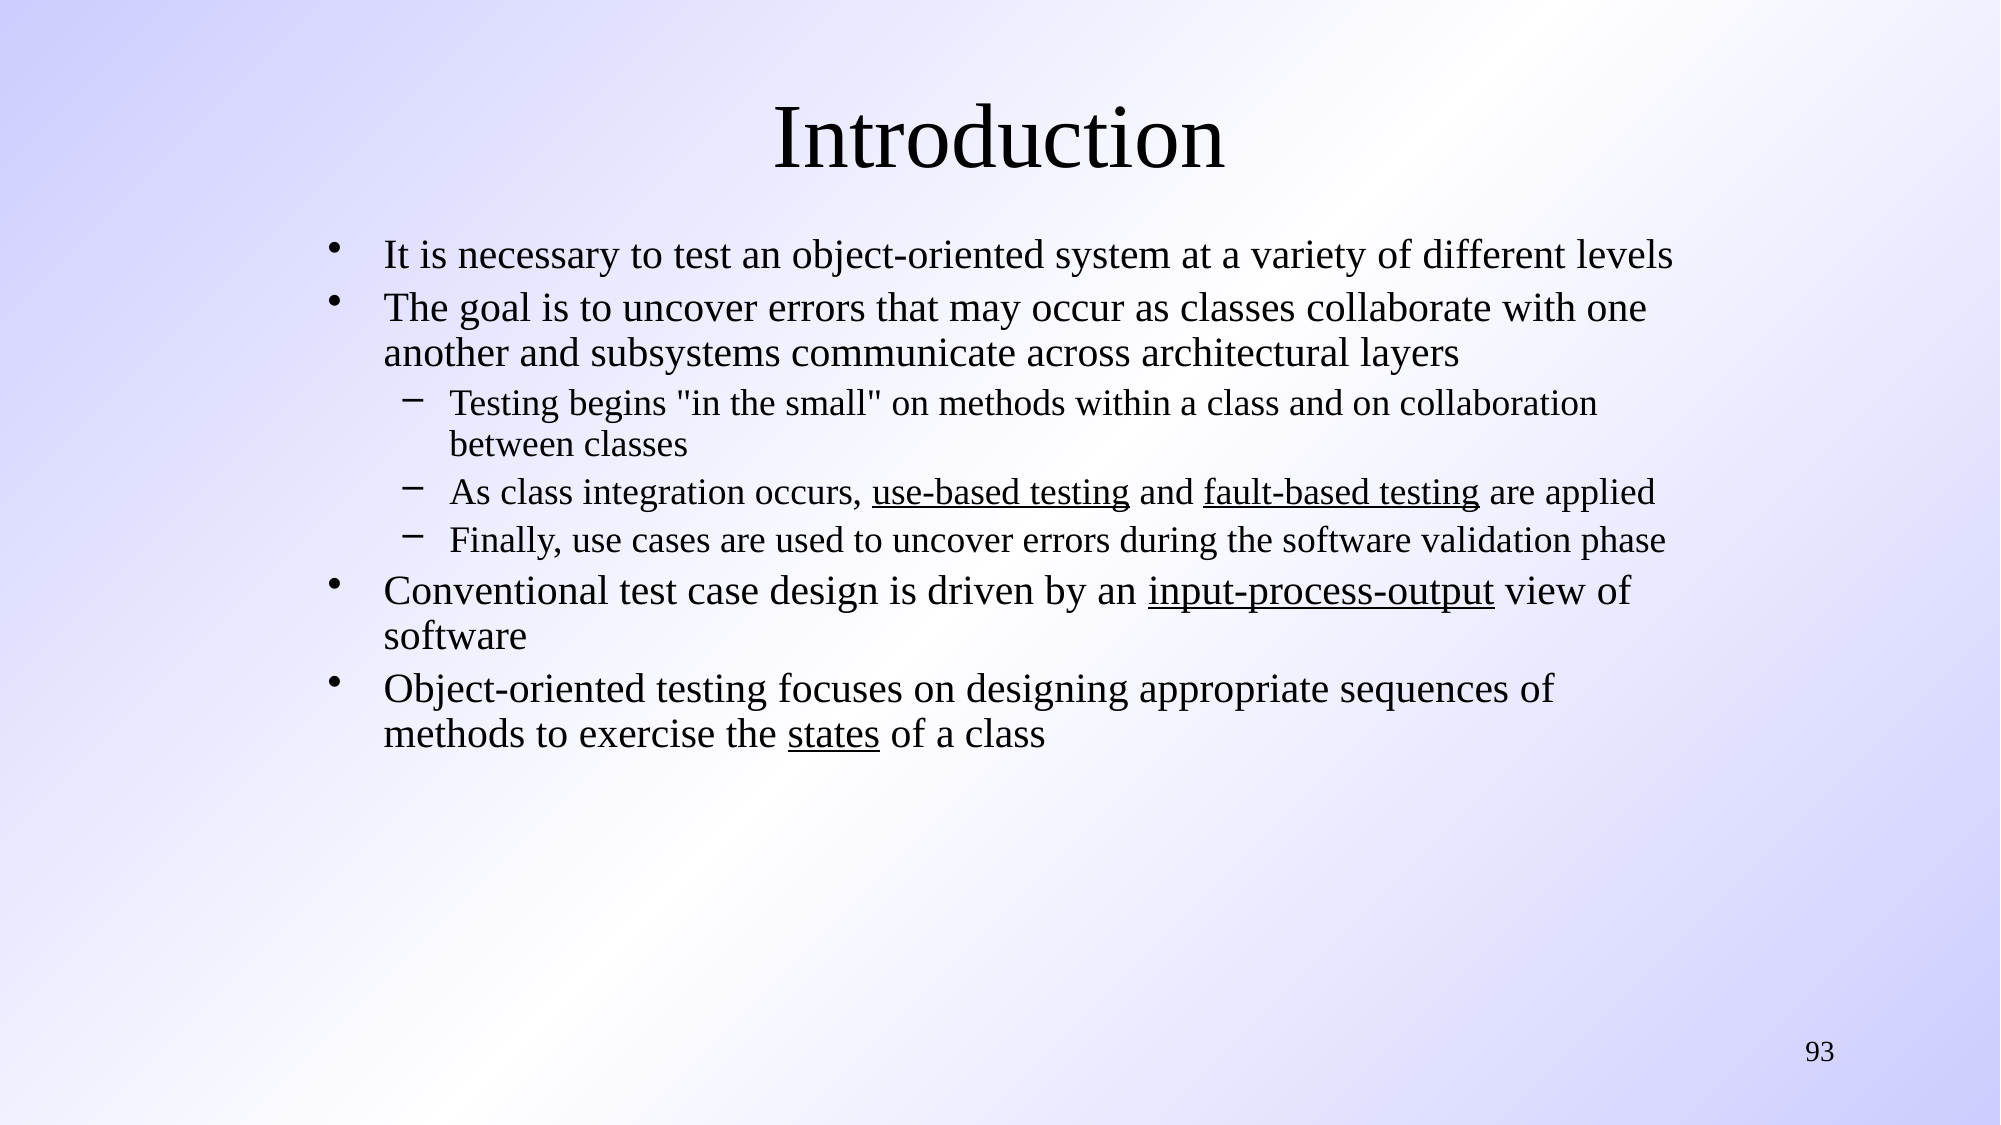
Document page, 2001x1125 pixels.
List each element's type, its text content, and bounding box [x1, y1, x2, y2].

slide_number 93 [1433, 1025, 1850, 1100]
list It is necessary to test an object-oriented system at a variety of different levels The goal is to uncover errors that may occur as classes collaborate with one another and subsystems communicate across architectural layers Testing begins "in the small" on methods within a class and on collaboration between classes As class integration occurs, use-based testing and fault-based testing are applied Finally, use cases are used to uncover errors during the software validation phase Conventional test case design is driven by an input-process-output view of software Object-oriented testing focuses on designing appropriate sequences of methods to exercise the states of a class [312, 224, 1700, 900]
title Introduction [362, 37, 1638, 224]
